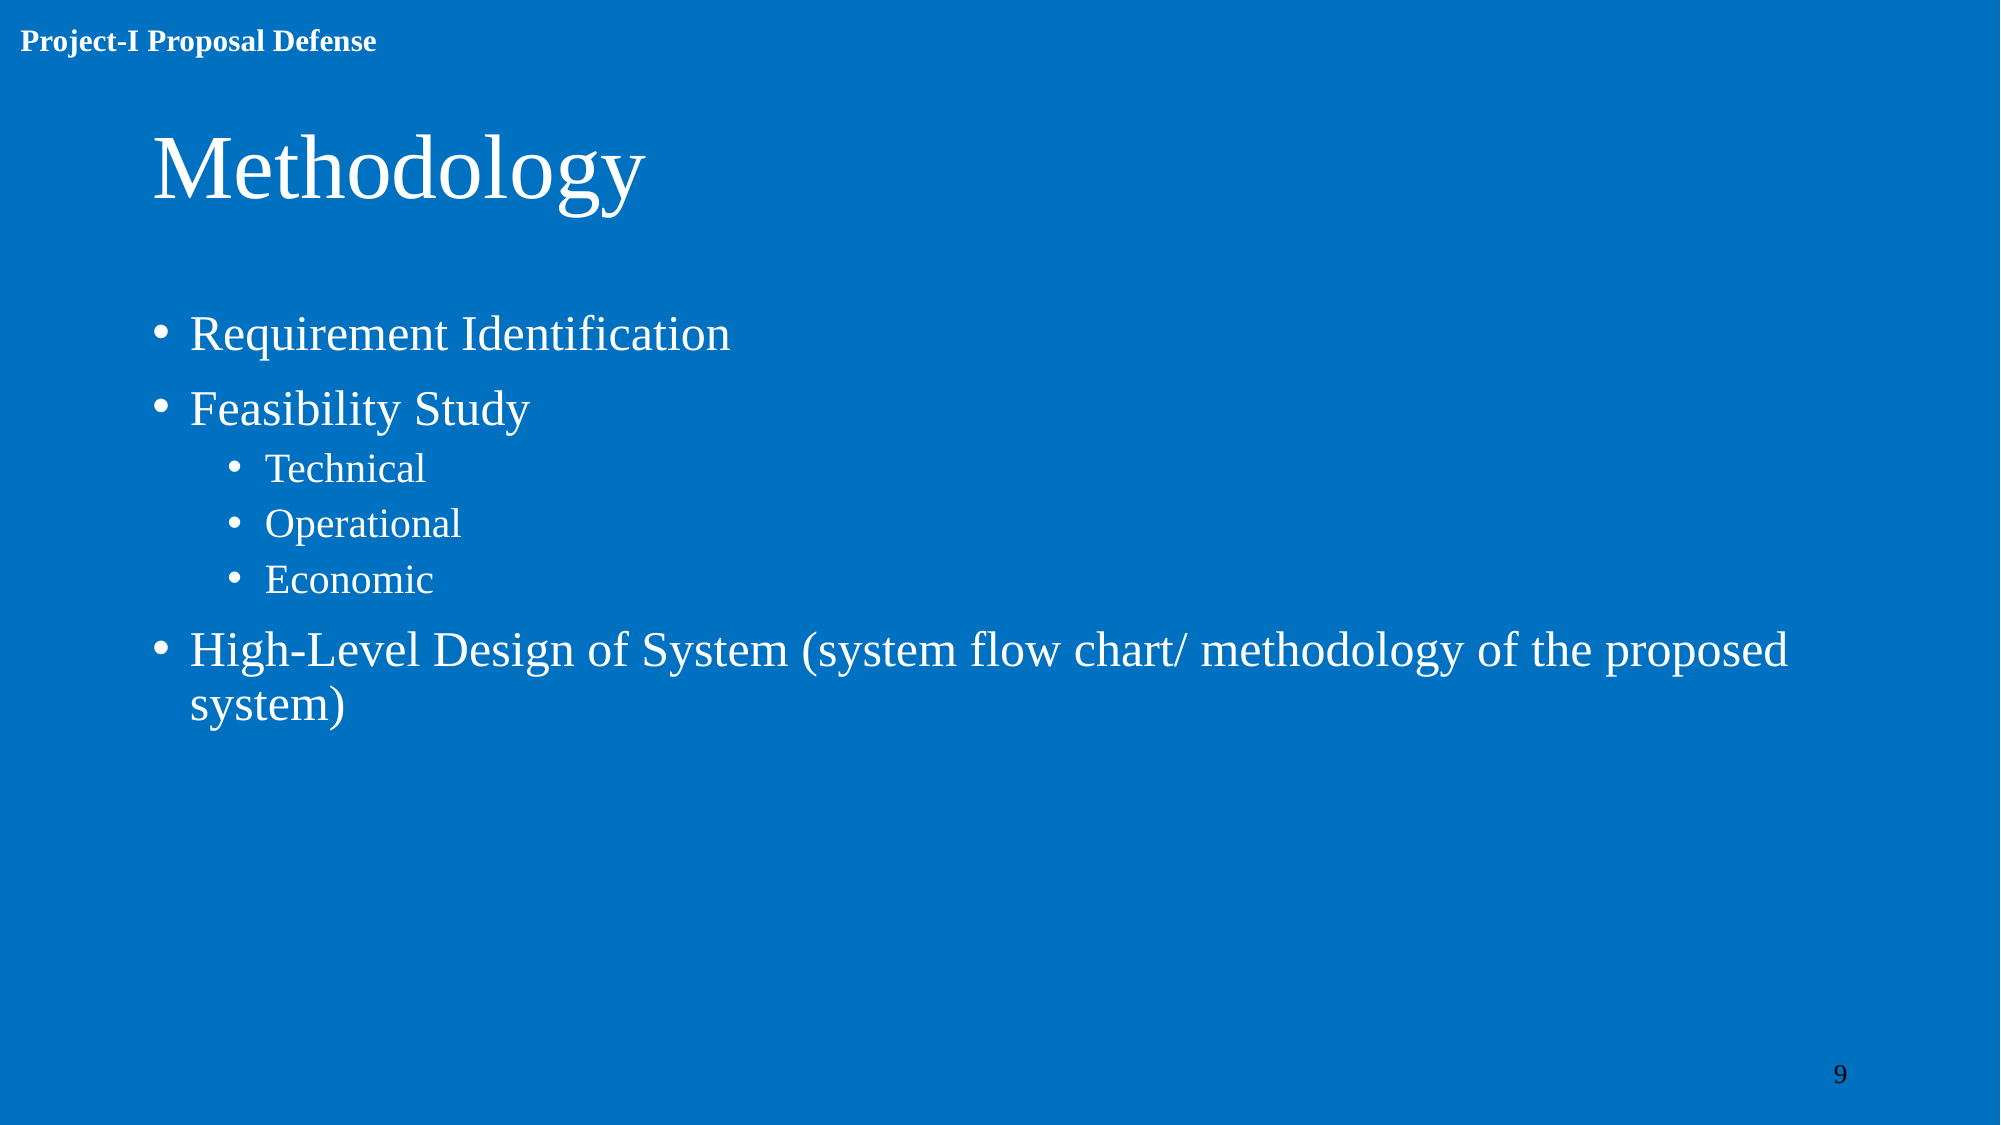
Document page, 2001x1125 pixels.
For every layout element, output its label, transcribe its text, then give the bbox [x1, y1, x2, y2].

title Methodology [137, 59, 1863, 278]
slide_number 9 [1412, 1042, 1863, 1103]
list Requirement Identification Feasibility Study Technical Operational Economic High-Level Design of System (system flow chart/ methodology of the proposed system) [137, 299, 1863, 1014]
